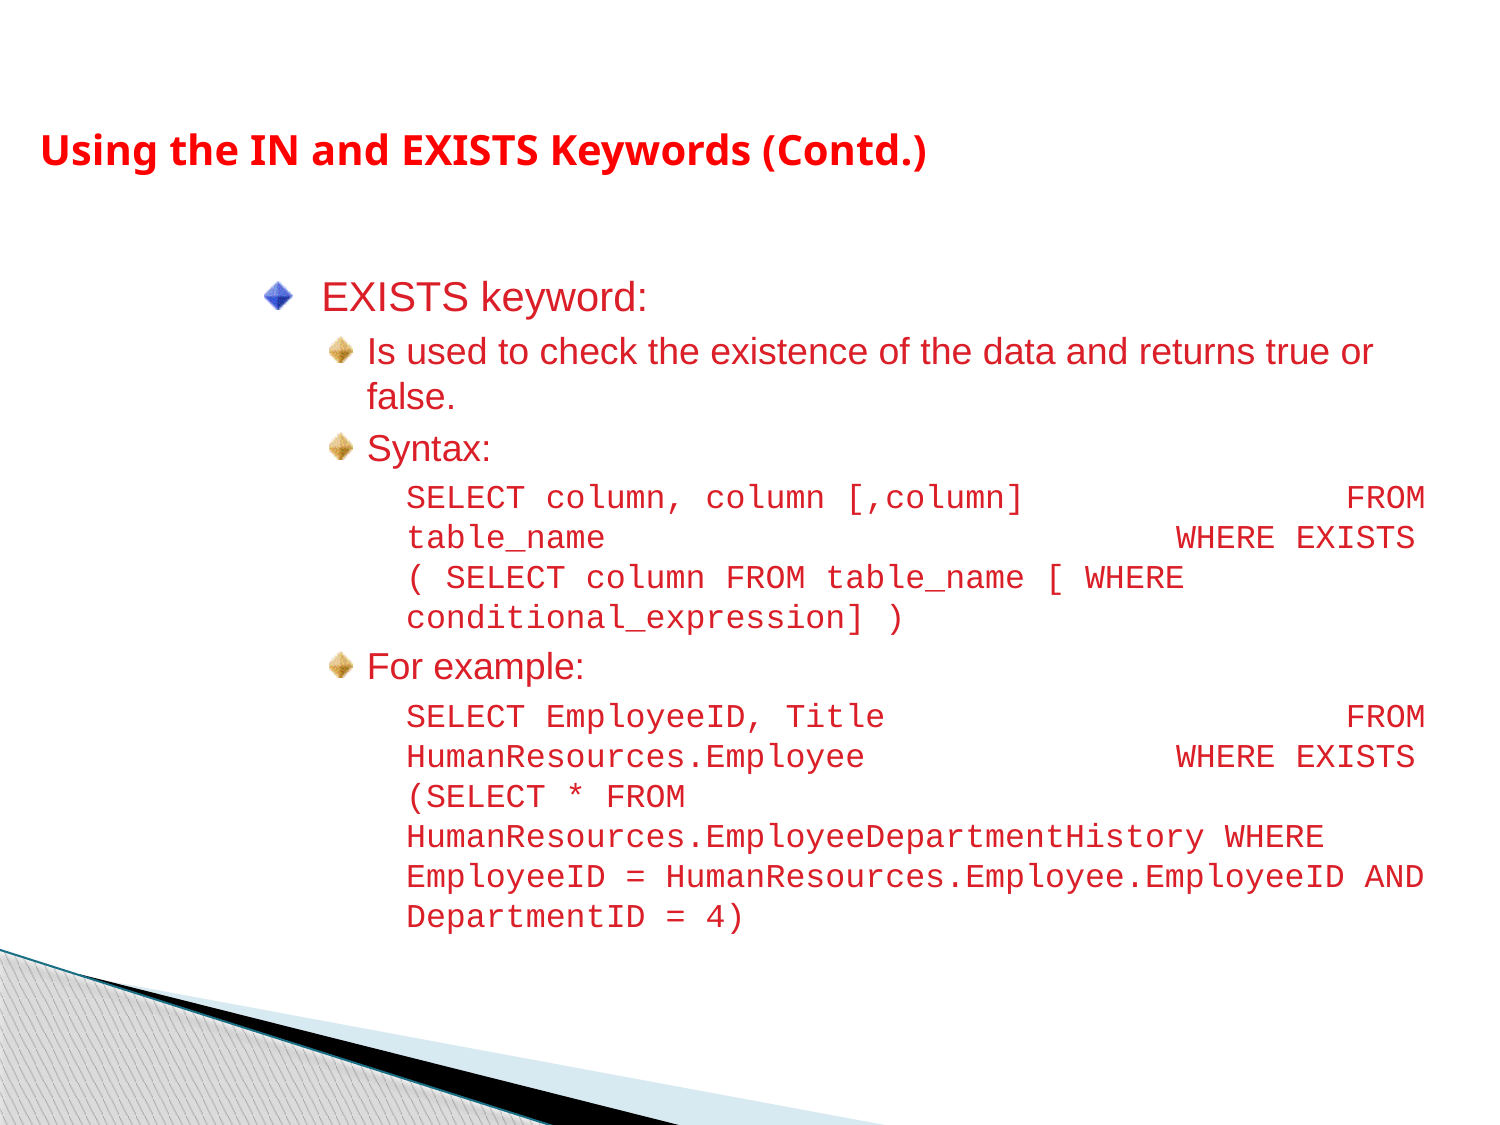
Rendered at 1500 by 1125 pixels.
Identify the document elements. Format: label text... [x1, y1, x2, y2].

picture [329, 651, 353, 678]
picture [264, 280, 293, 310]
list EXISTS keyword: Is used to check the existence of the data and returns true or false. Syntax: SELECT column, column [,column] FROM table_name WHERE EXISTS ( SELECT column FROM table_name [ WHERE conditional_expression] ) For example: SELECT EmployeeID, Title FROM HumanResources.Employee WHERE EXISTS (SELECT * FROM HumanResources.EmployeeDepartmentHistory WHERE EmployeeID = HumanResources.Employee.EmployeeID AND DepartmentID = 4) [249, 262, 1450, 1000]
picture [329, 336, 353, 363]
text_box Using the IN and EXISTS Keywords (Contd.) [24, 116, 1150, 182]
picture [329, 432, 353, 460]
